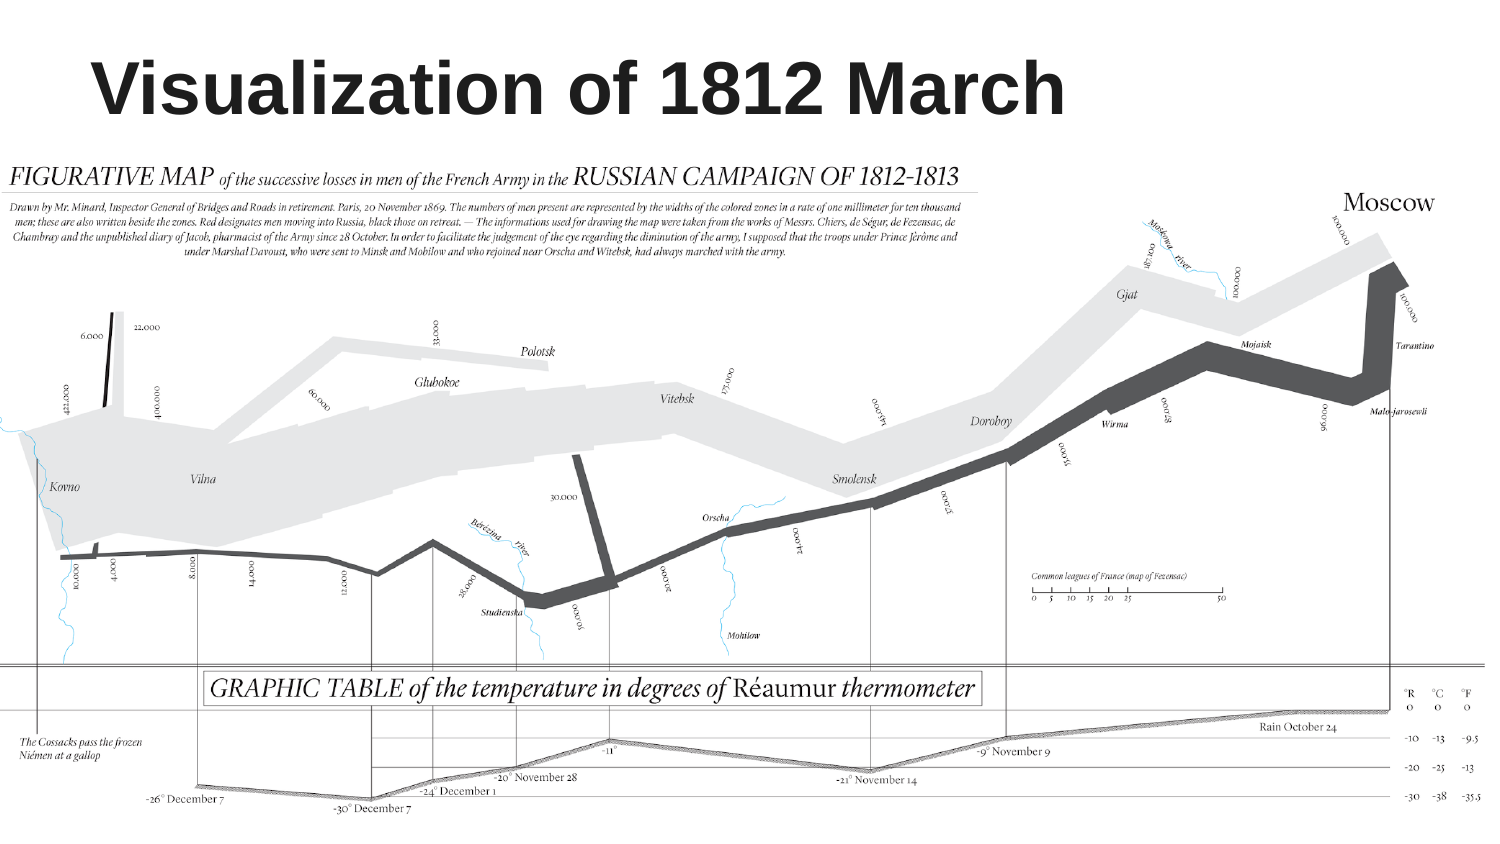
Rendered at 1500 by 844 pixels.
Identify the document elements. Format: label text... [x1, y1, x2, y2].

picture [0, 122, 1500, 842]
title Visualization of 1812 March [75, 33, 1175, 121]
